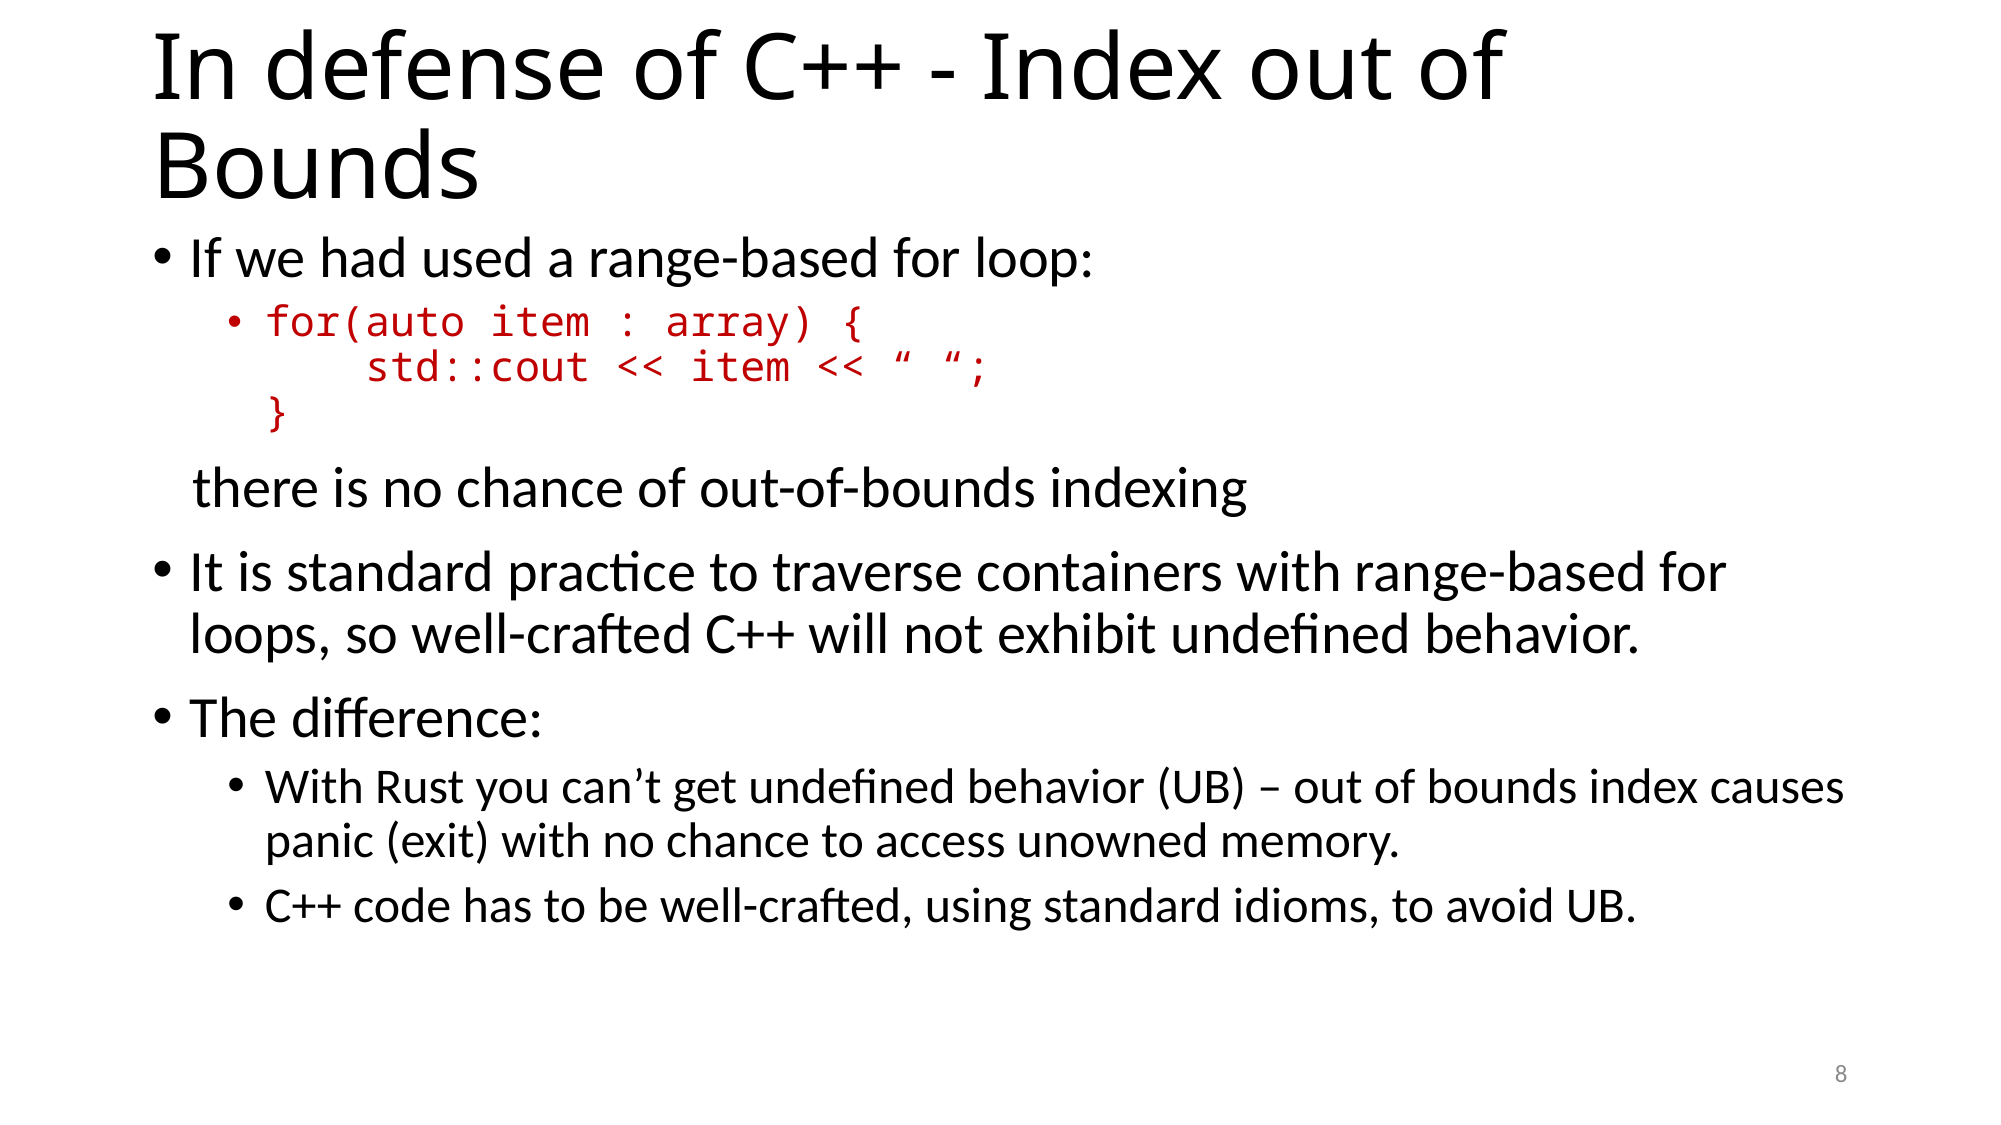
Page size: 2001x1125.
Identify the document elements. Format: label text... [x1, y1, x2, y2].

title In defense of C++ - Index out of Bounds [137, 59, 1863, 178]
list If we had used a range-based for loop: for(auto item : array) { std::cout << item << “ “; } there is no chance of out-of-bounds indexing It is standard practice to traverse containers with range-based for loops, so well-crafted C++ will not exhibit undefined behavior. The difference: With Rust you can’t get undefined behavior (UB) – out of bounds index causes panic (exit) with no chance to access unowned memory. C++ code has to be well-crafted, using standard idioms, to avoid UB. [137, 220, 1863, 1014]
slide_number 8 [1412, 1042, 1863, 1103]
